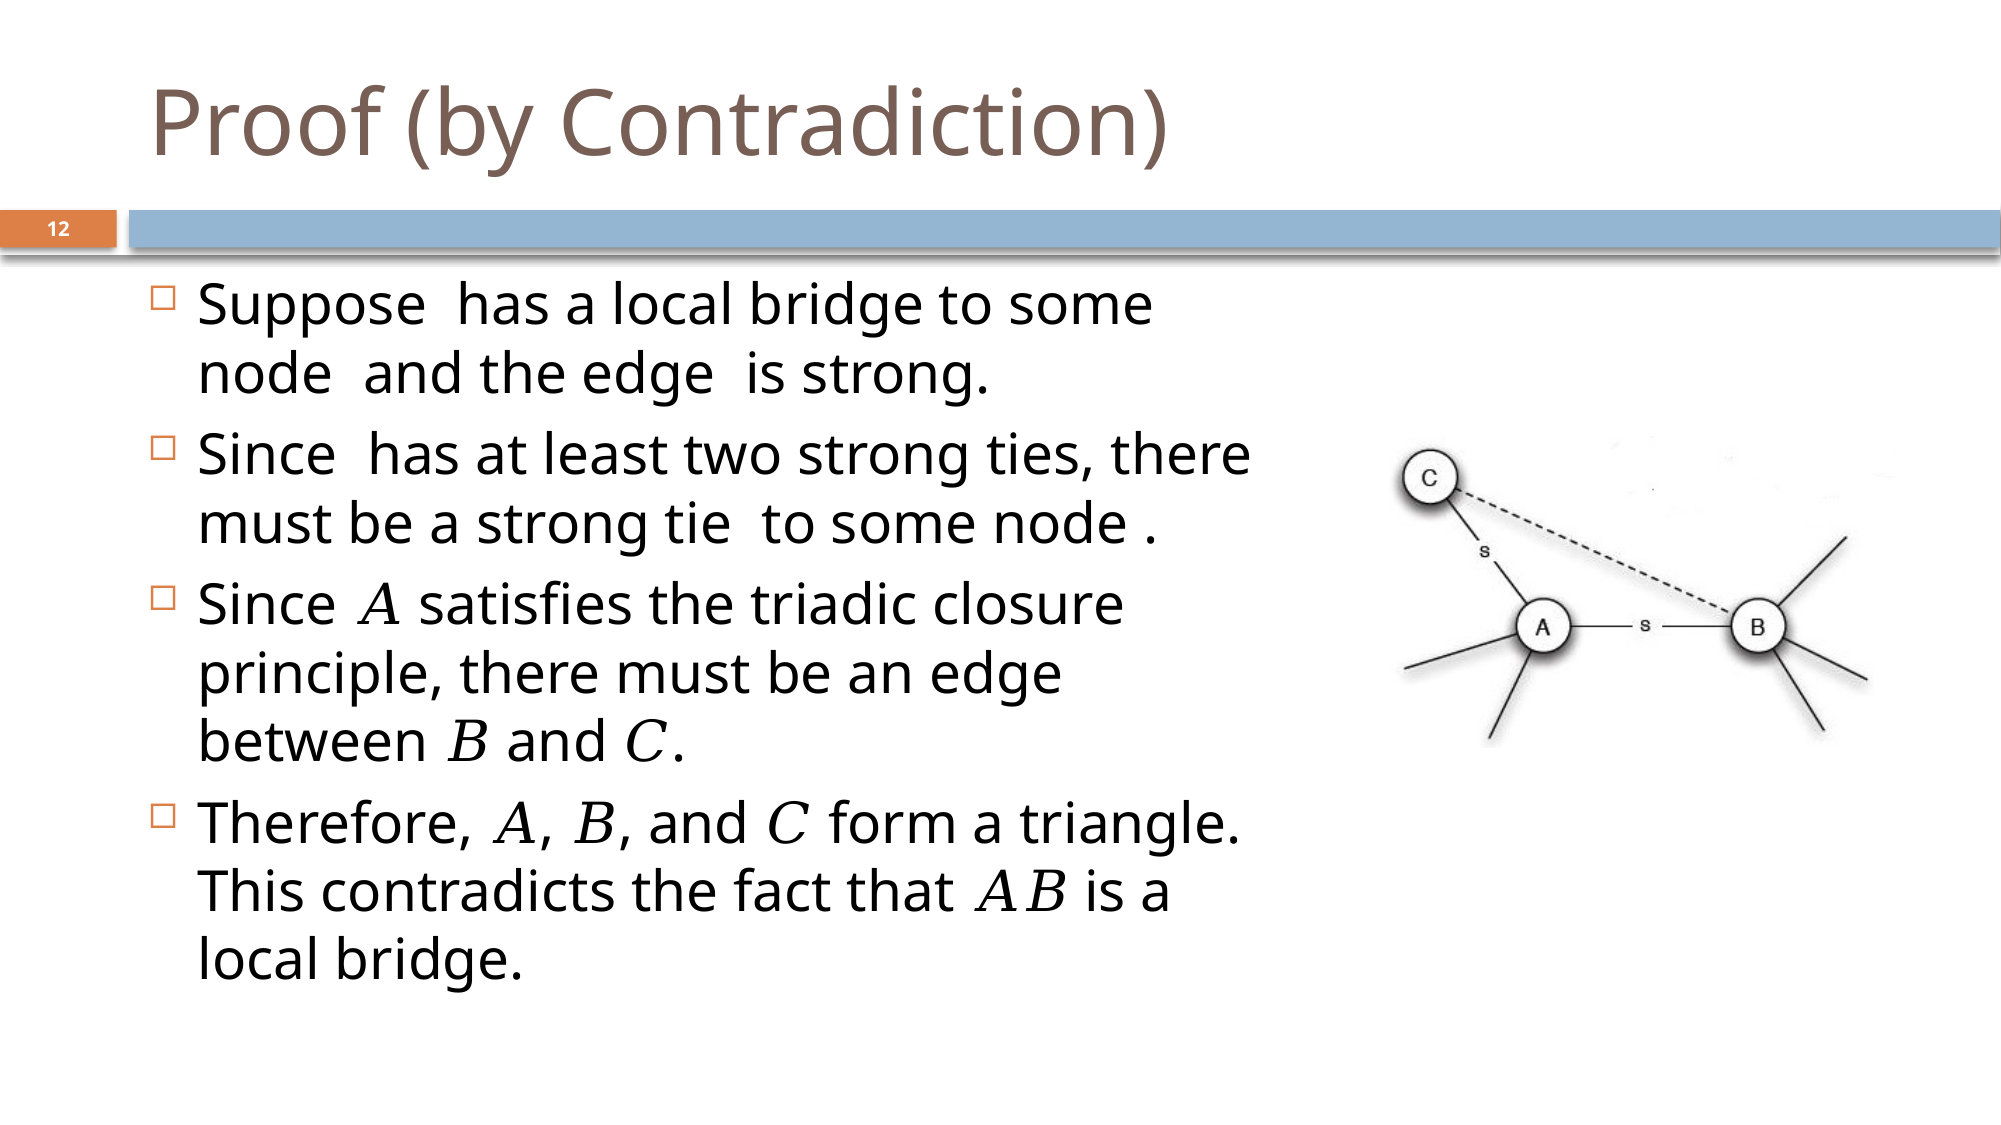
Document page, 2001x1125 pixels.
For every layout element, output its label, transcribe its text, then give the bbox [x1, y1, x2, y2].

slide_number 12 [0, 208, 117, 249]
title Proof (by Contradiction) [133, 37, 1917, 200]
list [1356, 435, 1896, 749]
